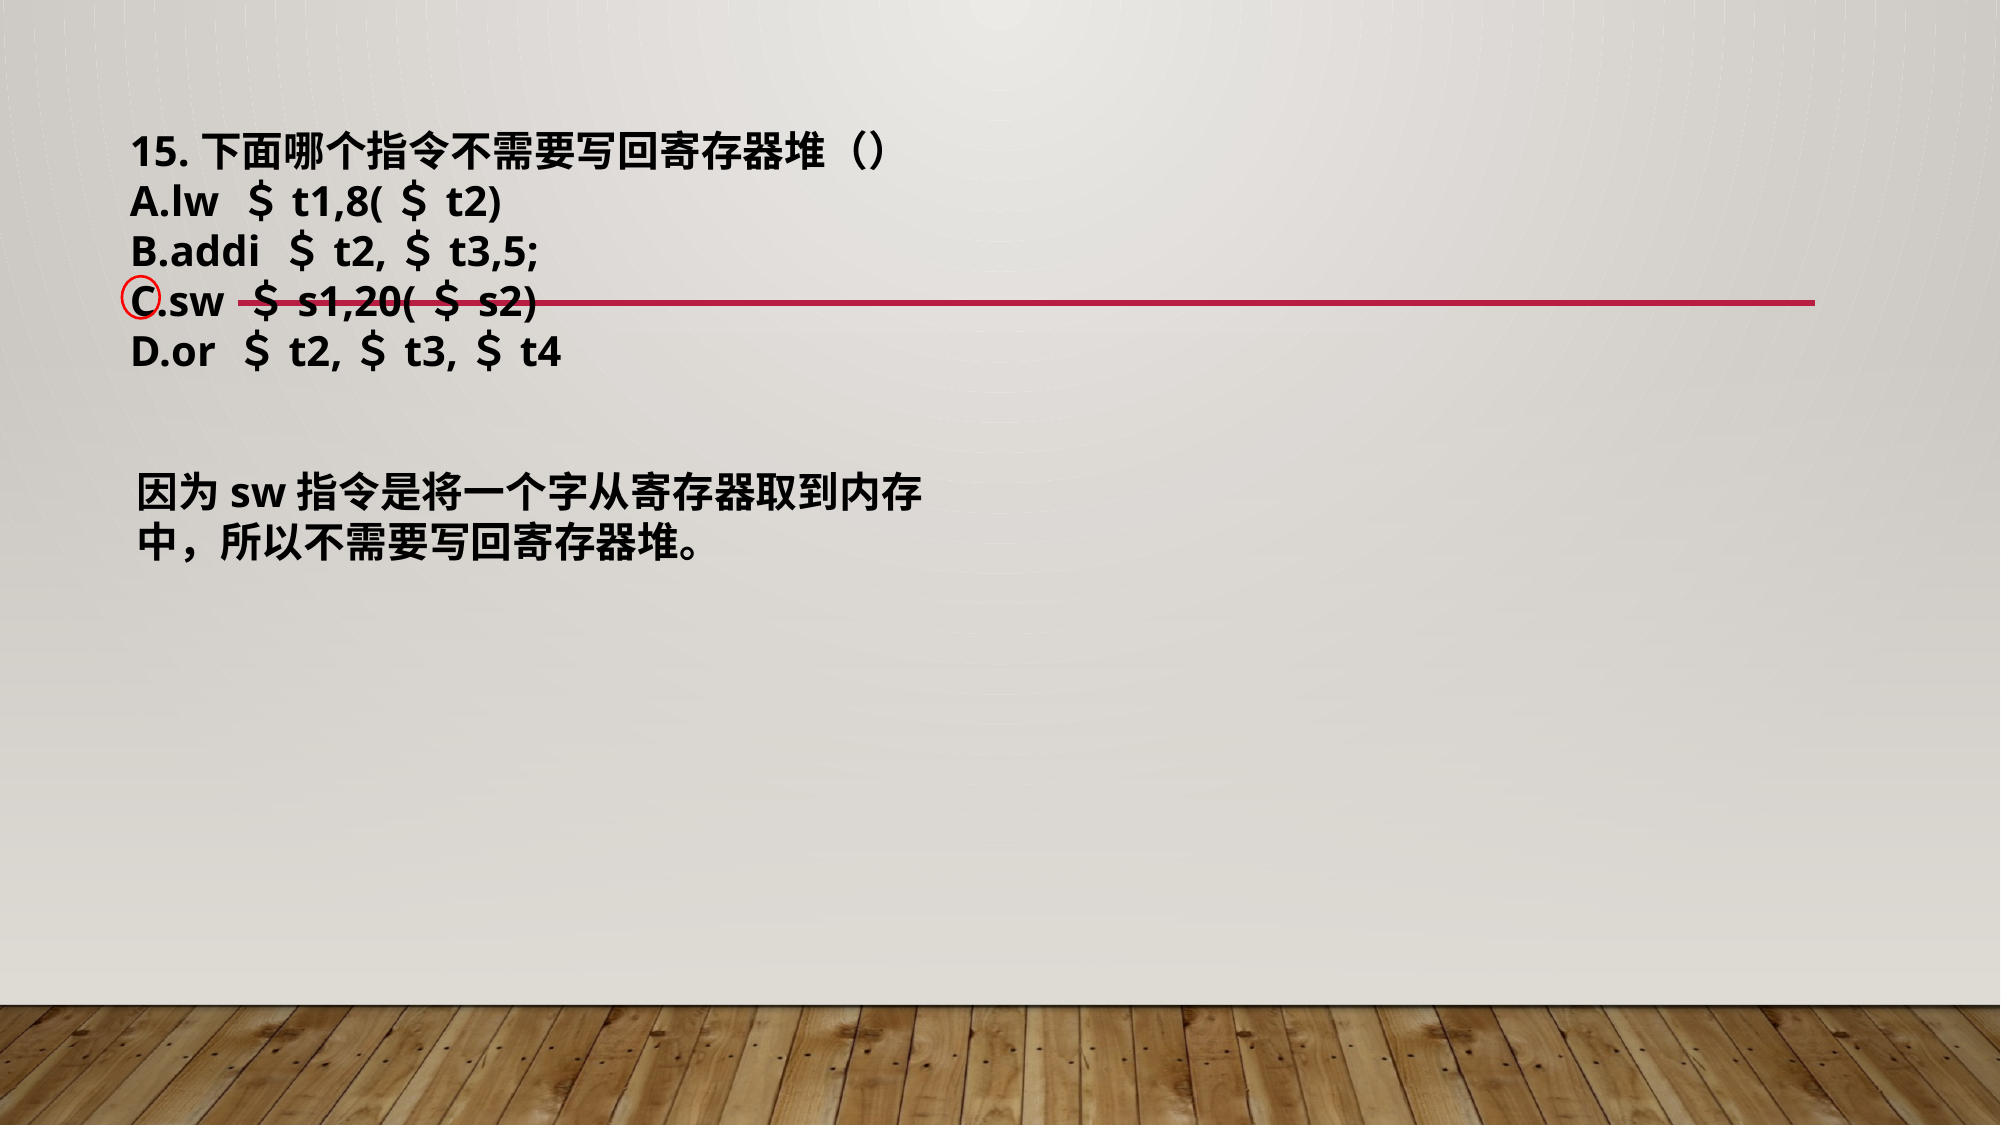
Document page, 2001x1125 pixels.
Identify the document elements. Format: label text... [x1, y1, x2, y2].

picture [0, 1005, 2000, 1125]
text_box [120, 274, 162, 320]
text_box 15.下面哪个指令不需要写回寄存器堆（） A.lw ＄t1,8(＄t2) B.addi ＄t2,＄t3,5; C.sw ＄s1,20(＄s2) D.or ＄t2,＄t3,＄t4 [115, 117, 925, 432]
text_box 因为sw指令是将一个字从寄存器取到内存中，所以不需要写回寄存器堆。 [121, 457, 979, 623]
